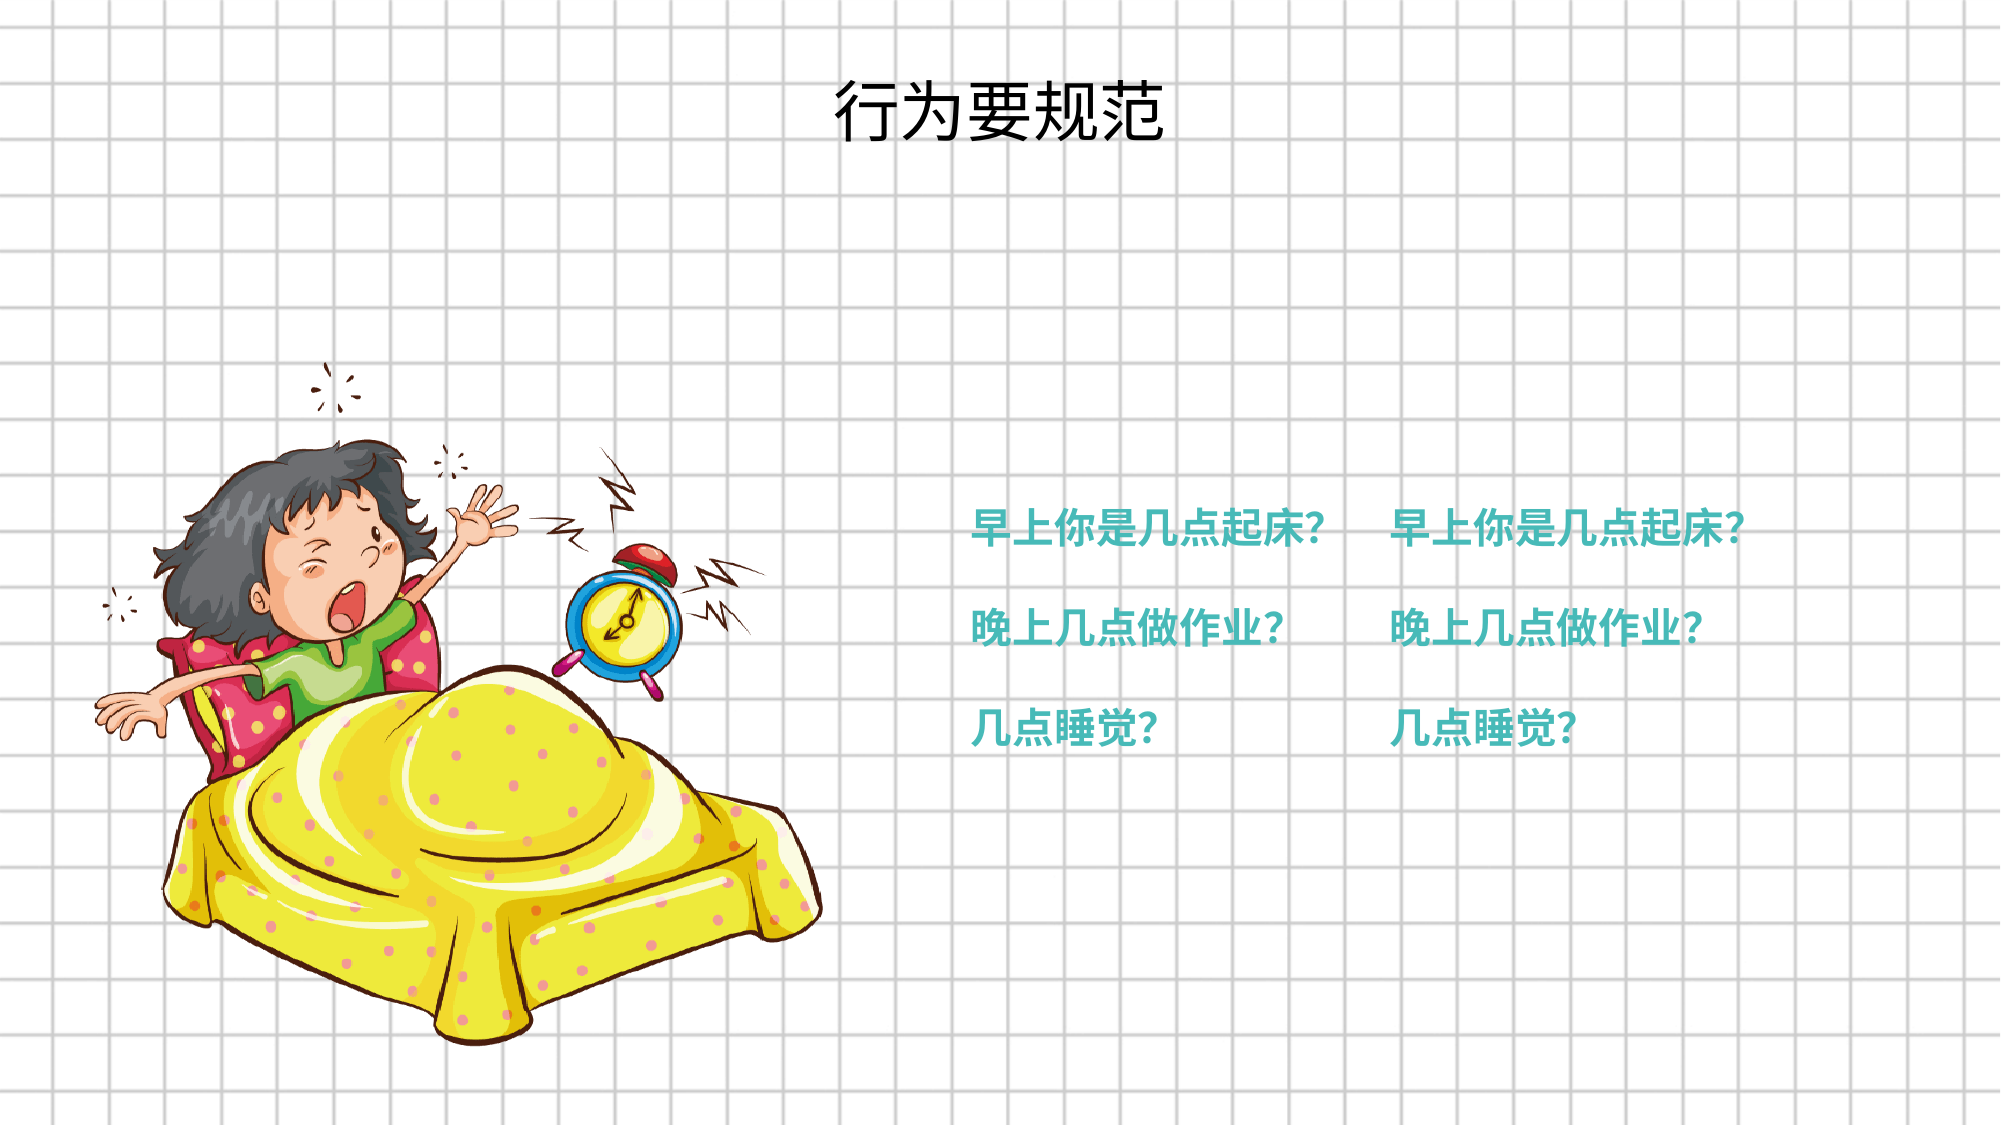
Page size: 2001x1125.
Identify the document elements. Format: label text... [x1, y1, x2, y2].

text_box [595, 62, 1405, 209]
picture [0, 0, 2001, 1125]
text_box 早上你是几点起床？ 晚上几点做作业？ 几点睡觉？ [956, 443, 1375, 759]
text_box 早上你是几点起床？ 晚上几点做作业？ 几点睡觉？ [1375, 443, 1882, 759]
